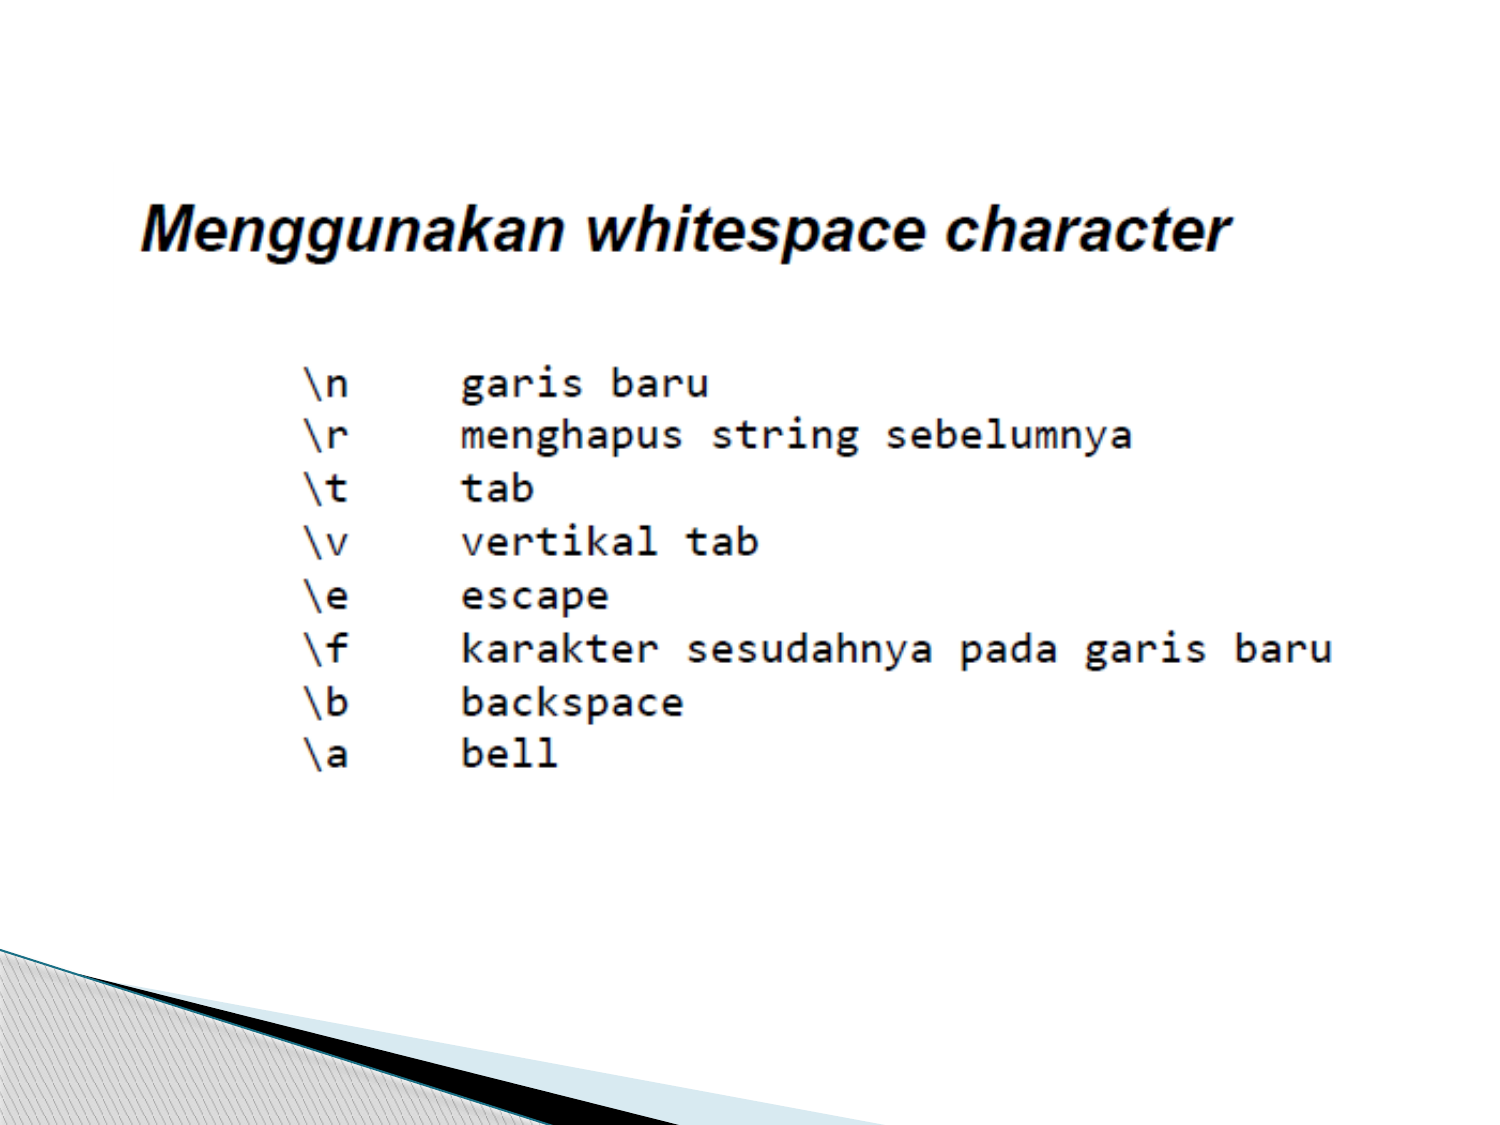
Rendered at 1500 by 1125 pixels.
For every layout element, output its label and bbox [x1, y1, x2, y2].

picture [112, 162, 1363, 801]
